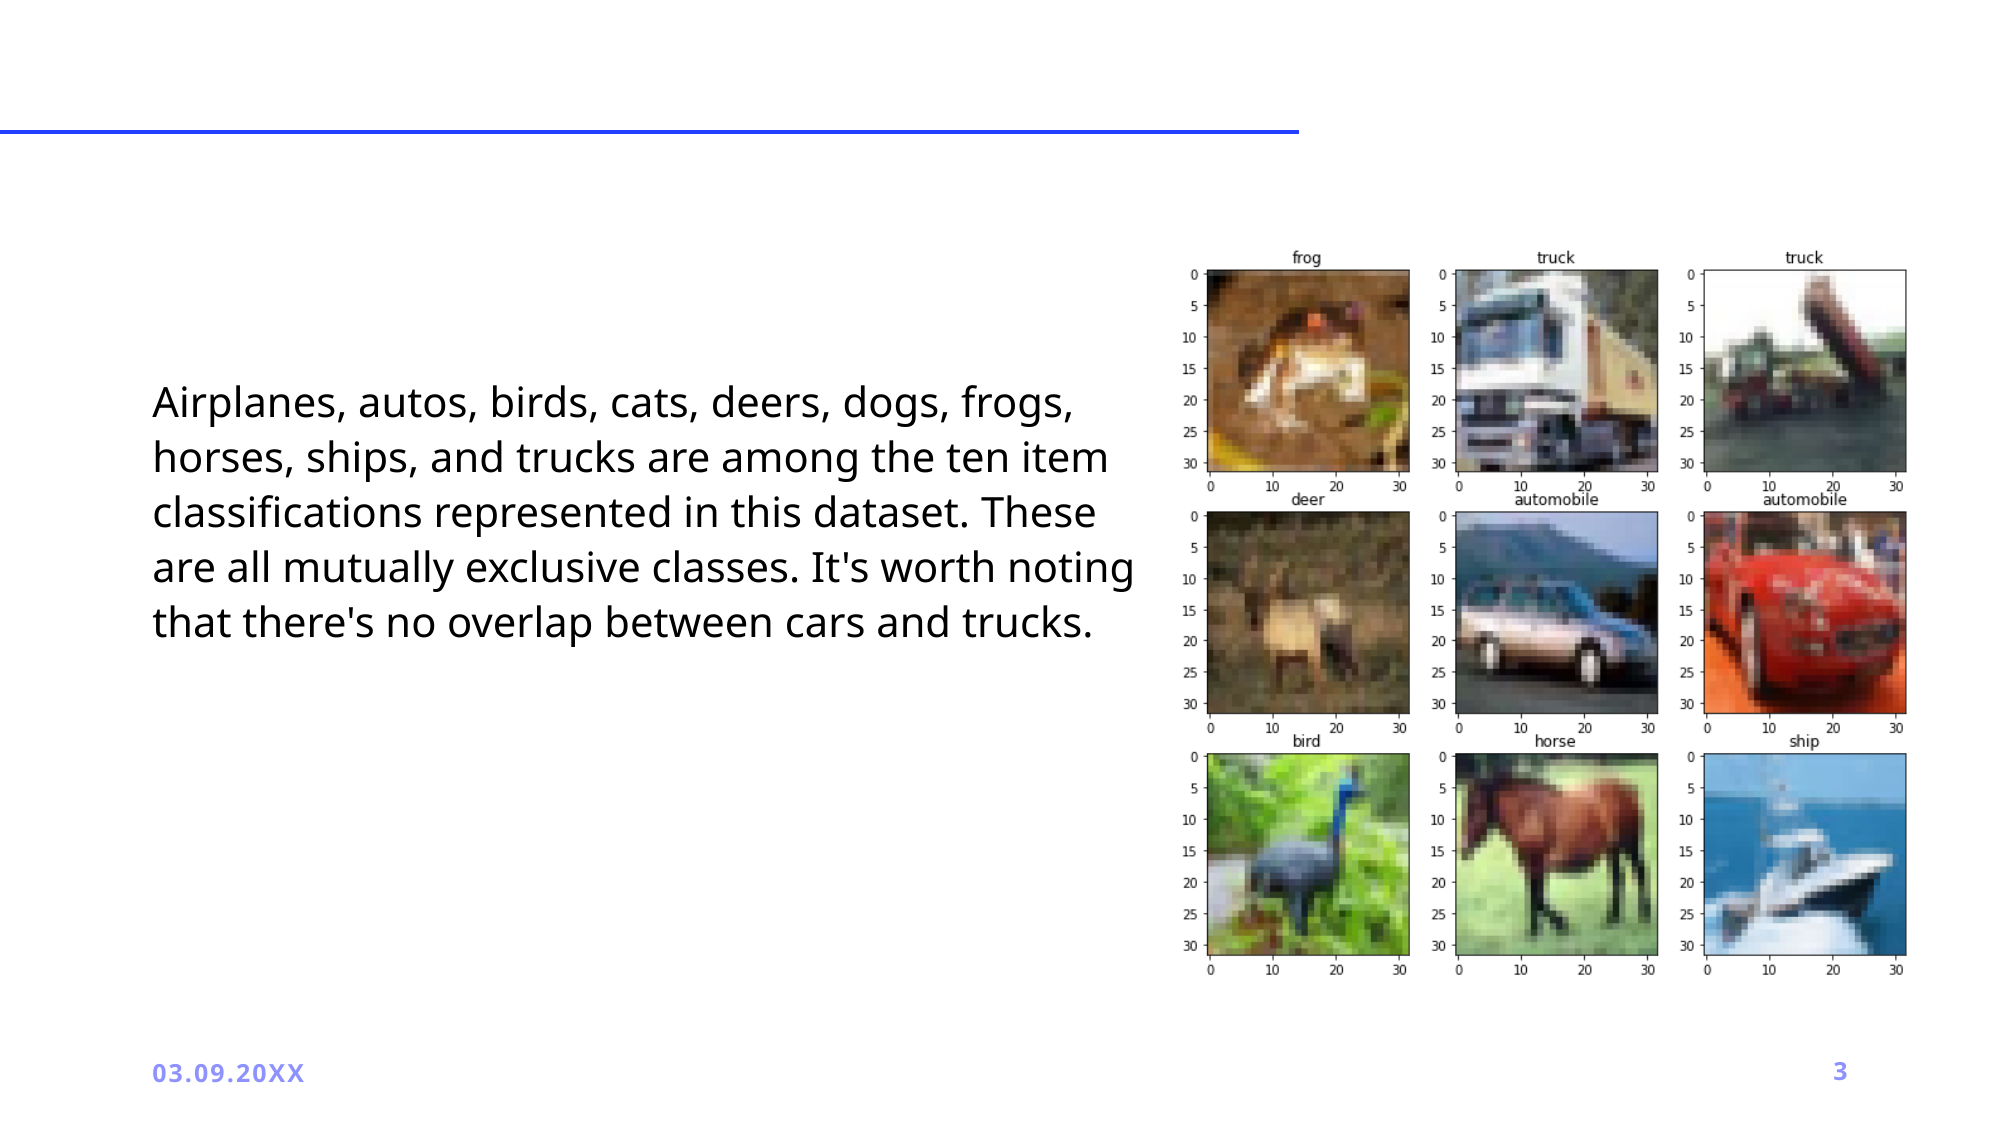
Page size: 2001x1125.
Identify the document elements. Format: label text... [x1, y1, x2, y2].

list Airplanes, autos, birds, cats, deers, dogs, frogs, horses, ships, and trucks are among the ten item classifications represented in this dataset. These are all mutually exclusive classes. It's worth noting that there's no overlap between cars and trucks. [137, 363, 1153, 912]
slide_number 3 [1412, 1042, 1863, 1103]
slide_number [137, 1042, 588, 1103]
picture [1173, 243, 1913, 983]
